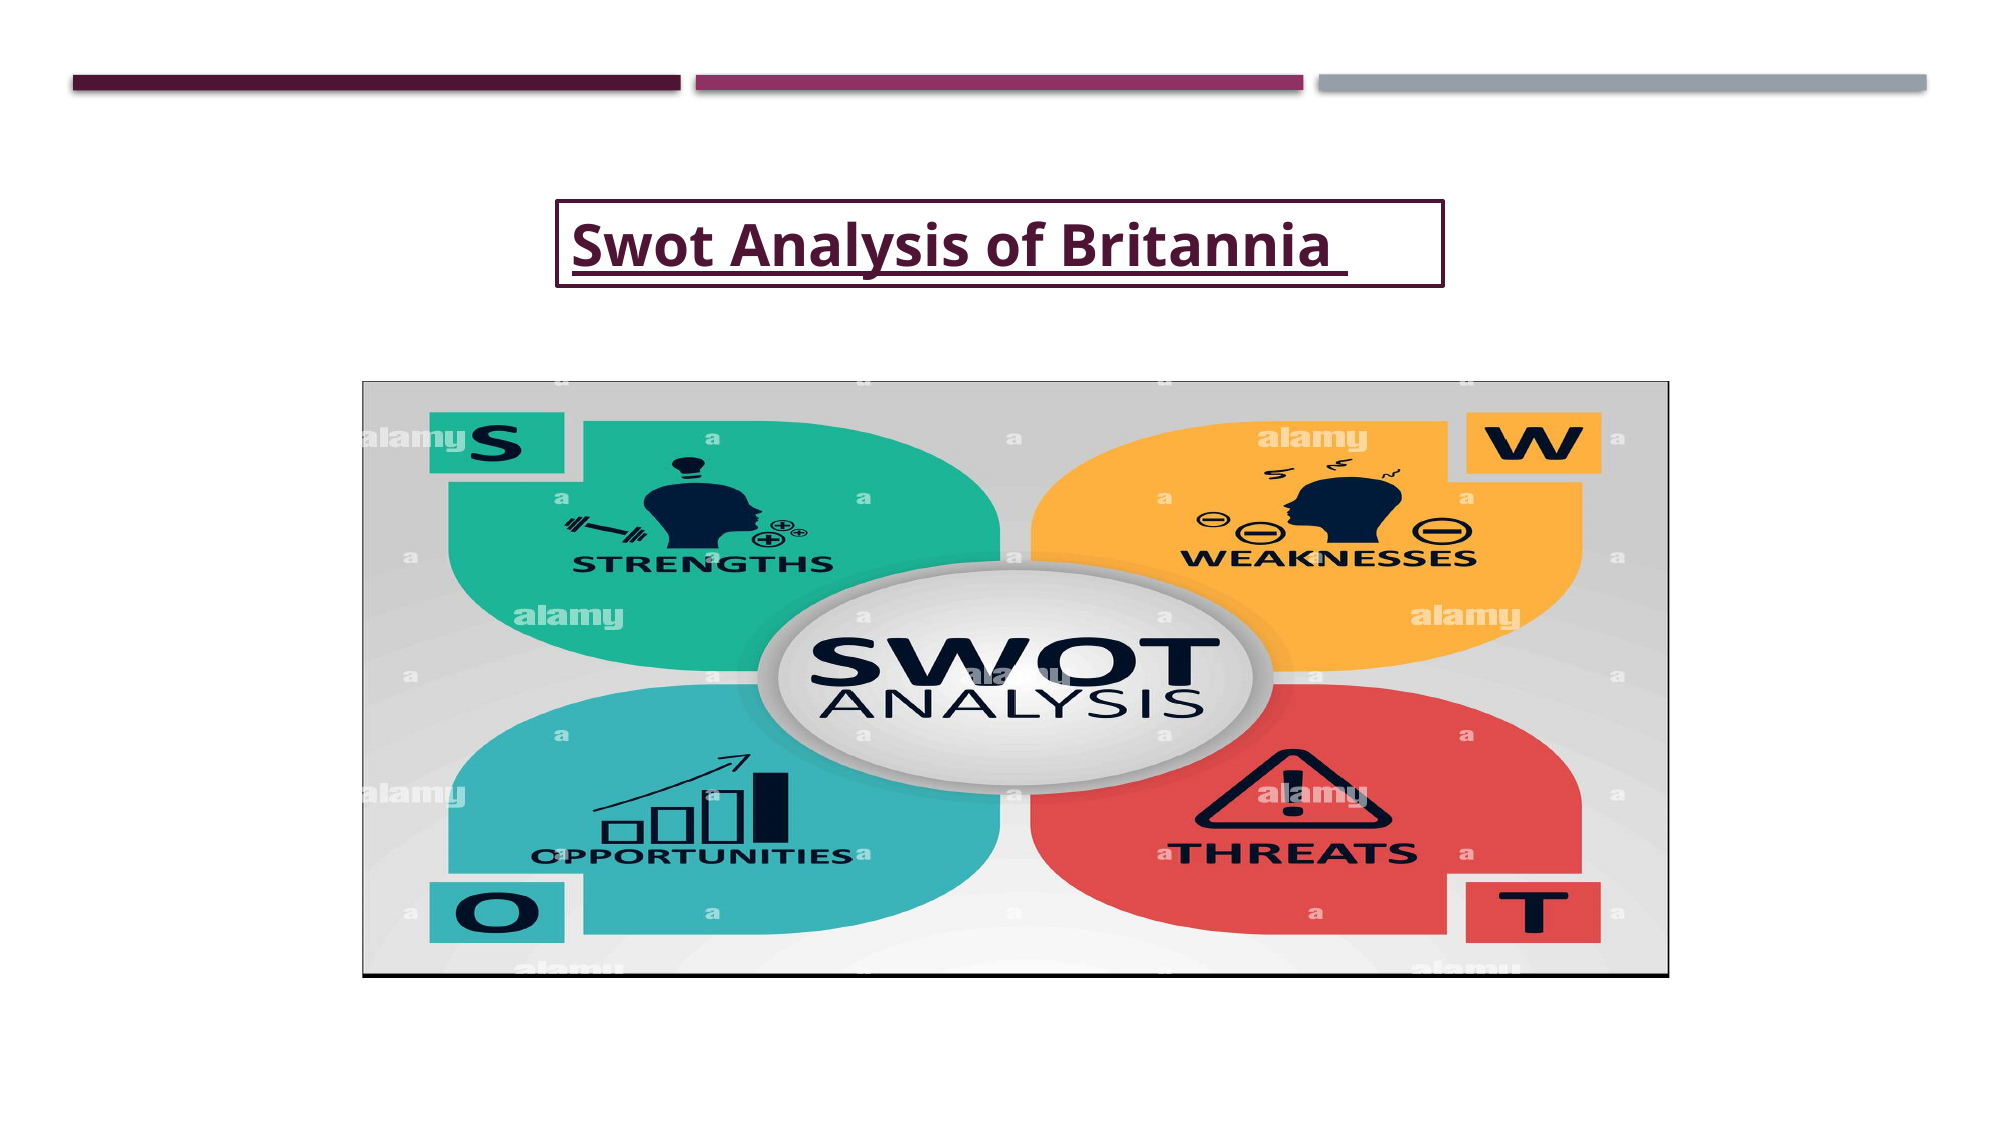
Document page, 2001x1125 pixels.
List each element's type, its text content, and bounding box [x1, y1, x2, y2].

text_box Swot Analysis of Britannia [555, 199, 1445, 288]
picture [361, 381, 1670, 979]
